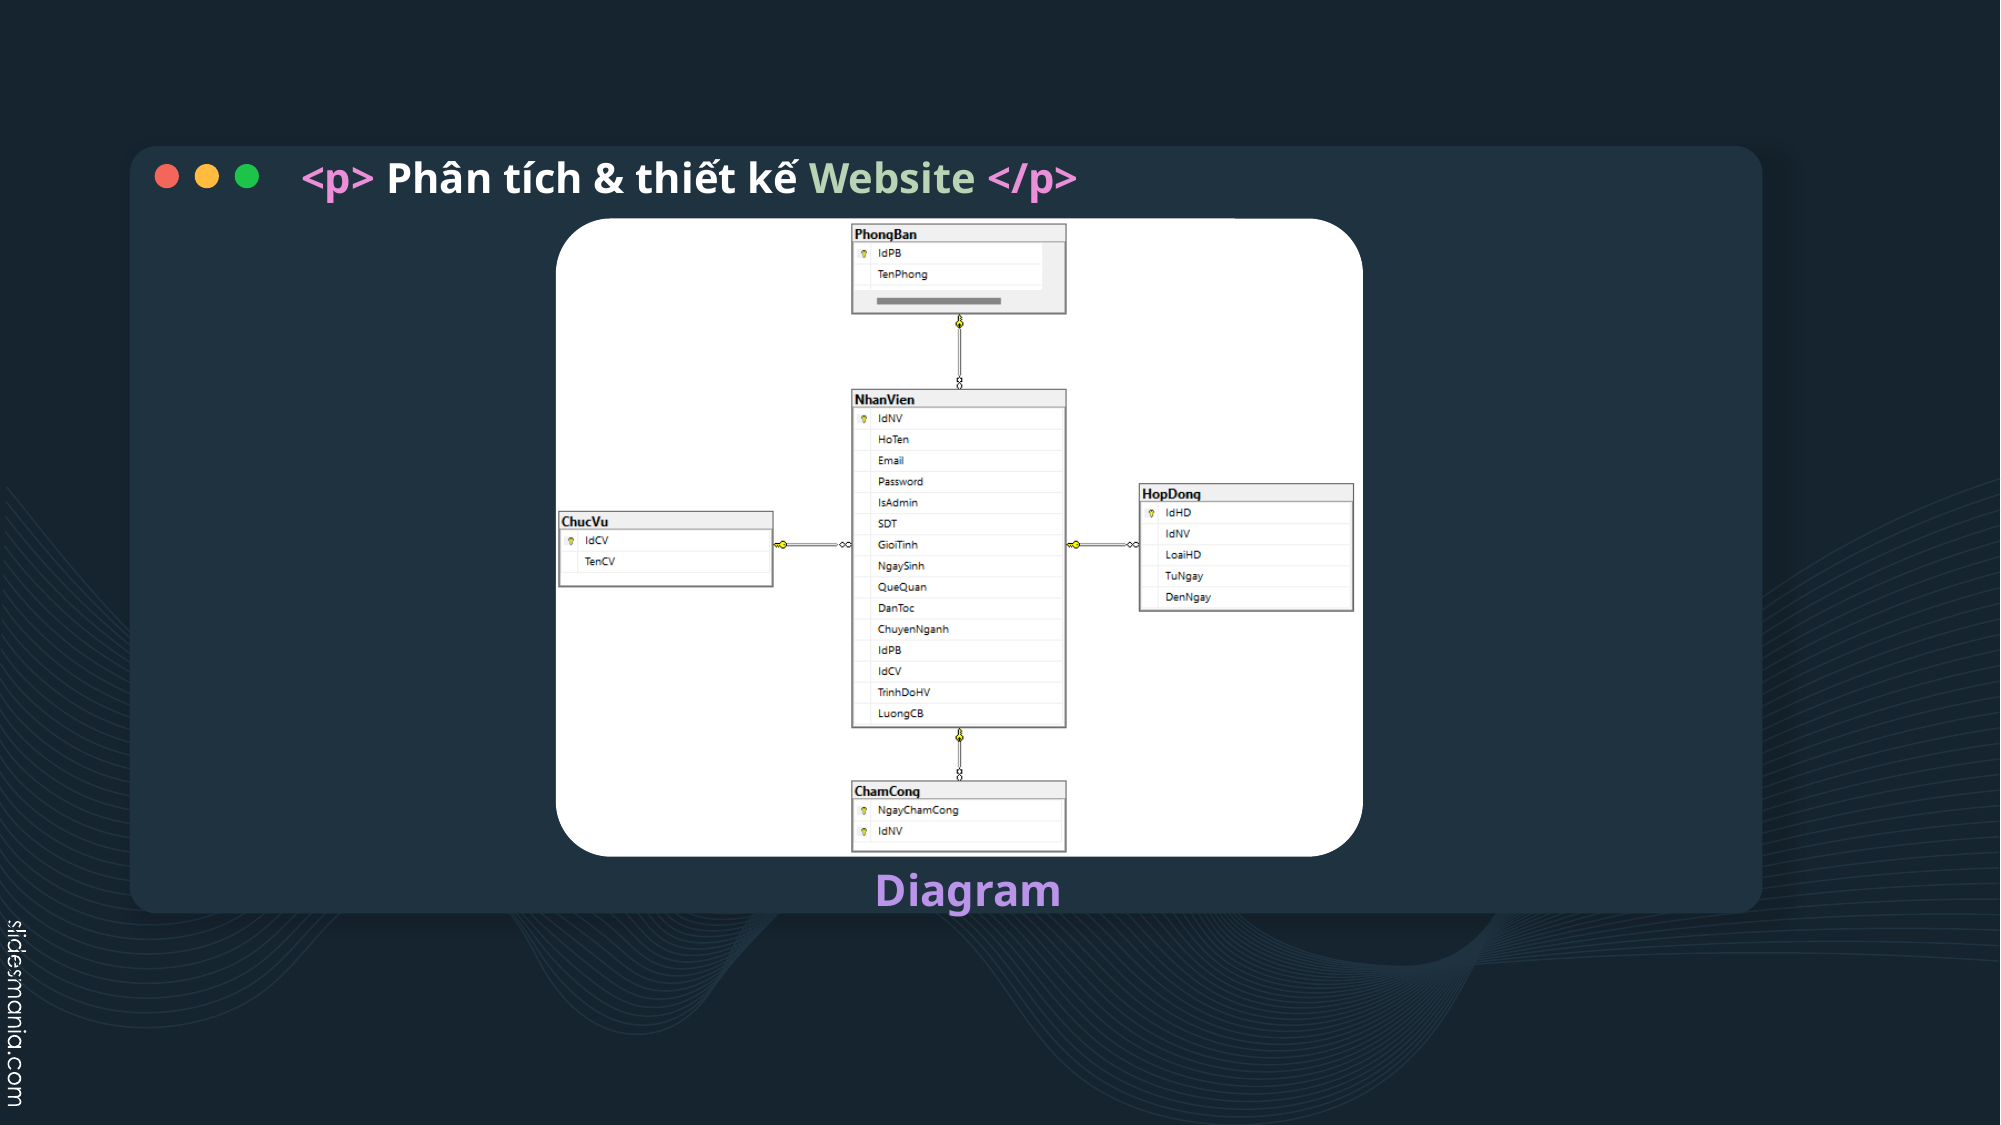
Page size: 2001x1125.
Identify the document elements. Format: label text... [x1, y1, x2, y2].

text_box <p> Phân tích & thiết kế Website </p> [280, 131, 1264, 201]
subtitle Diagram [518, 834, 1400, 966]
picture [555, 218, 1364, 857]
